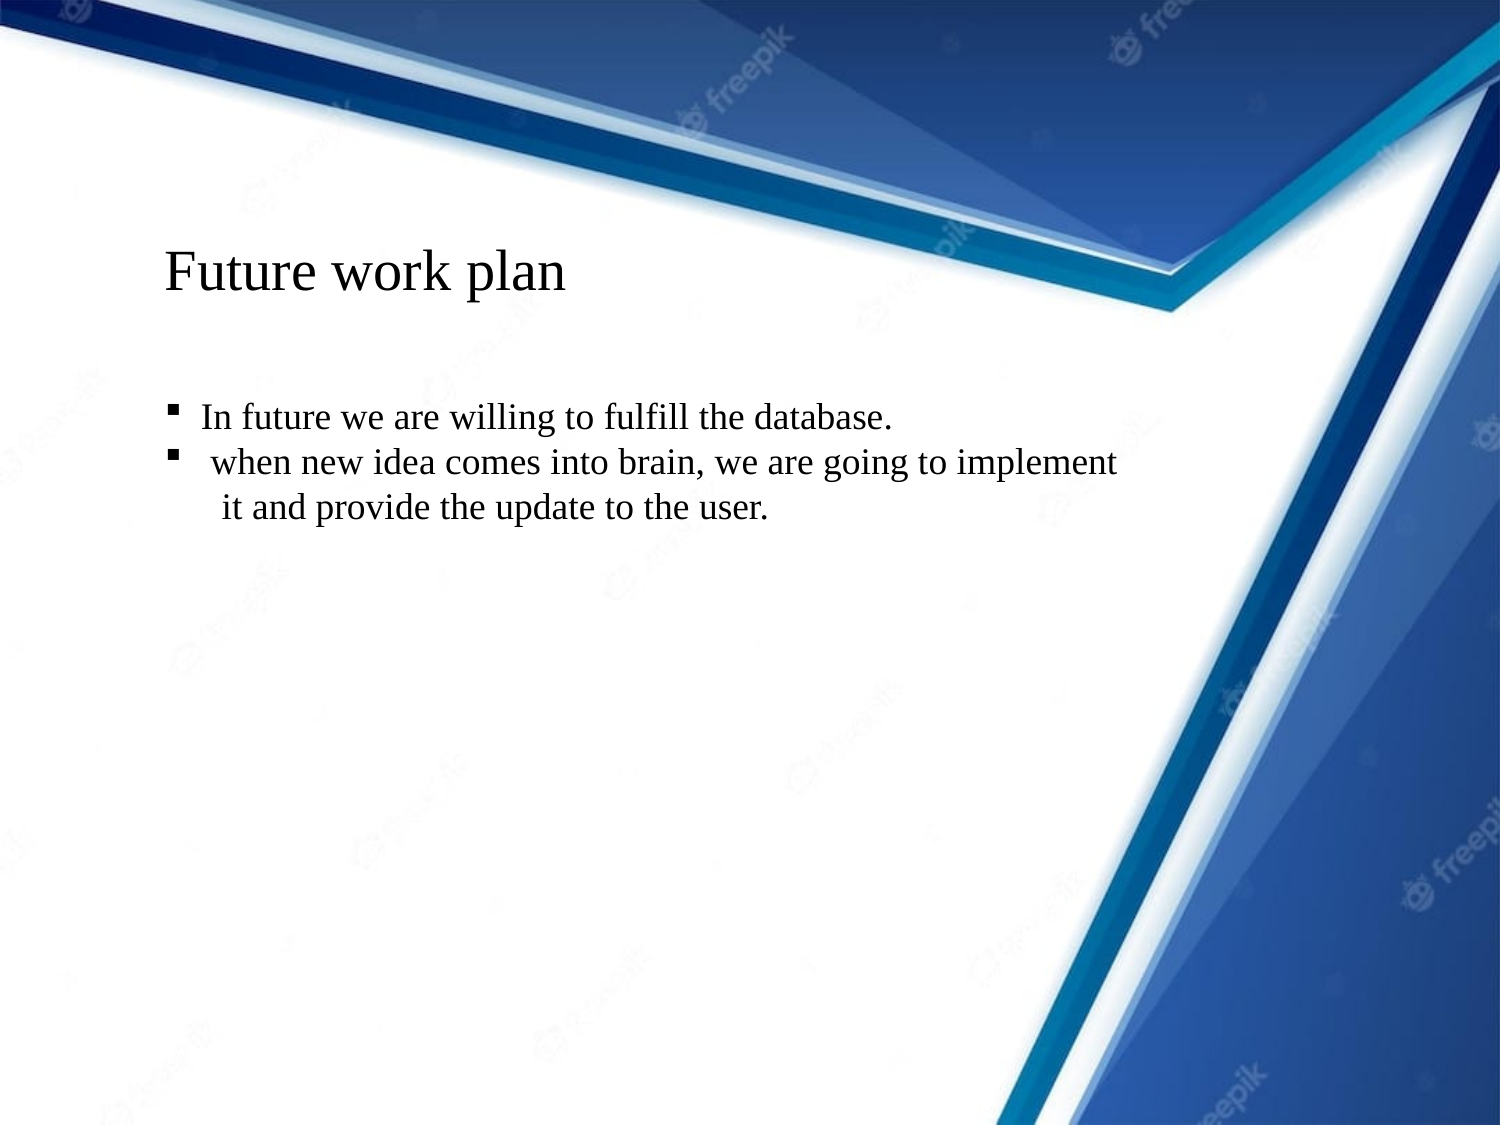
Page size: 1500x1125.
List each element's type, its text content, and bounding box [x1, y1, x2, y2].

text_box Future work plan In future we are willing to fulfill the database. when new idea comes into brain, we are going to implement it and provide the update to the user. [149, 224, 1200, 535]
picture [0, 0, 1500, 1125]
